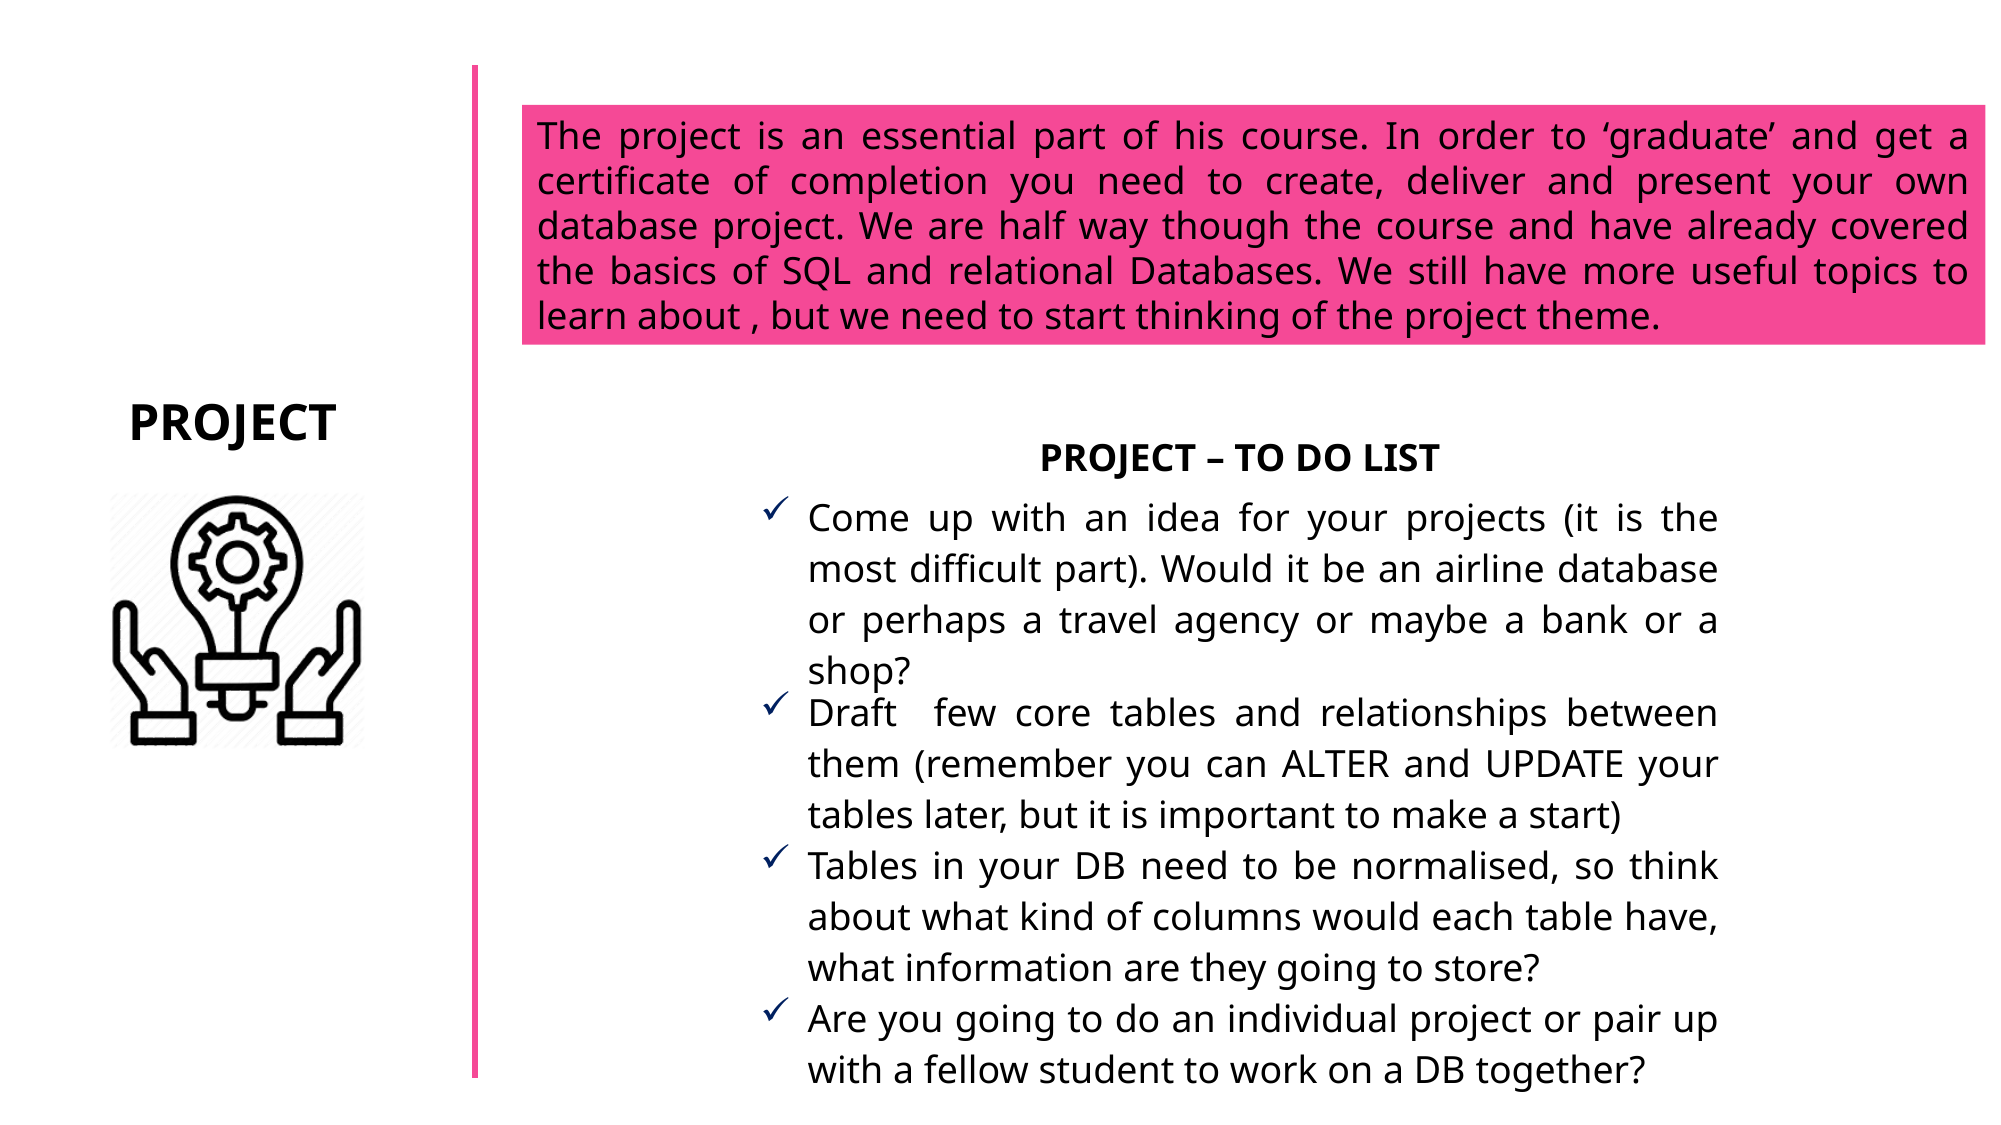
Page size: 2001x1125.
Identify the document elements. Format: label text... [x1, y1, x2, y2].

table_header PROJECT – TO DO LIST [746, 424, 1735, 484]
table_cell Come up with an idea for your projects (it is the most difficult part). Would it be an airline database or perhaps a travel agency or maybe a bank or a shop? [746, 484, 1735, 679]
picture [109, 492, 365, 749]
text_box The project is an essential part of his course. In order to ‘graduate’ and get a certificate of completion you need to create, deliver and present your own database project. We are half way though the course and have already covered the basics of SQL and relational Databases. We still have more useful topics to learn about , but we need to start thinking of the project theme. [522, 104, 1986, 345]
title PROJECT [14, 347, 453, 501]
table_cell Draft few core tables and relationships between them (remember you can ALTER and UPDATE your tables later, but it is important to make a start) Tables in your DB need to be normalised, so think about what kind of columns would each table have, what information are they going to store? Are you going to do an individual project or pair up with a fellow student to work on a DB together? [746, 679, 1735, 1054]
